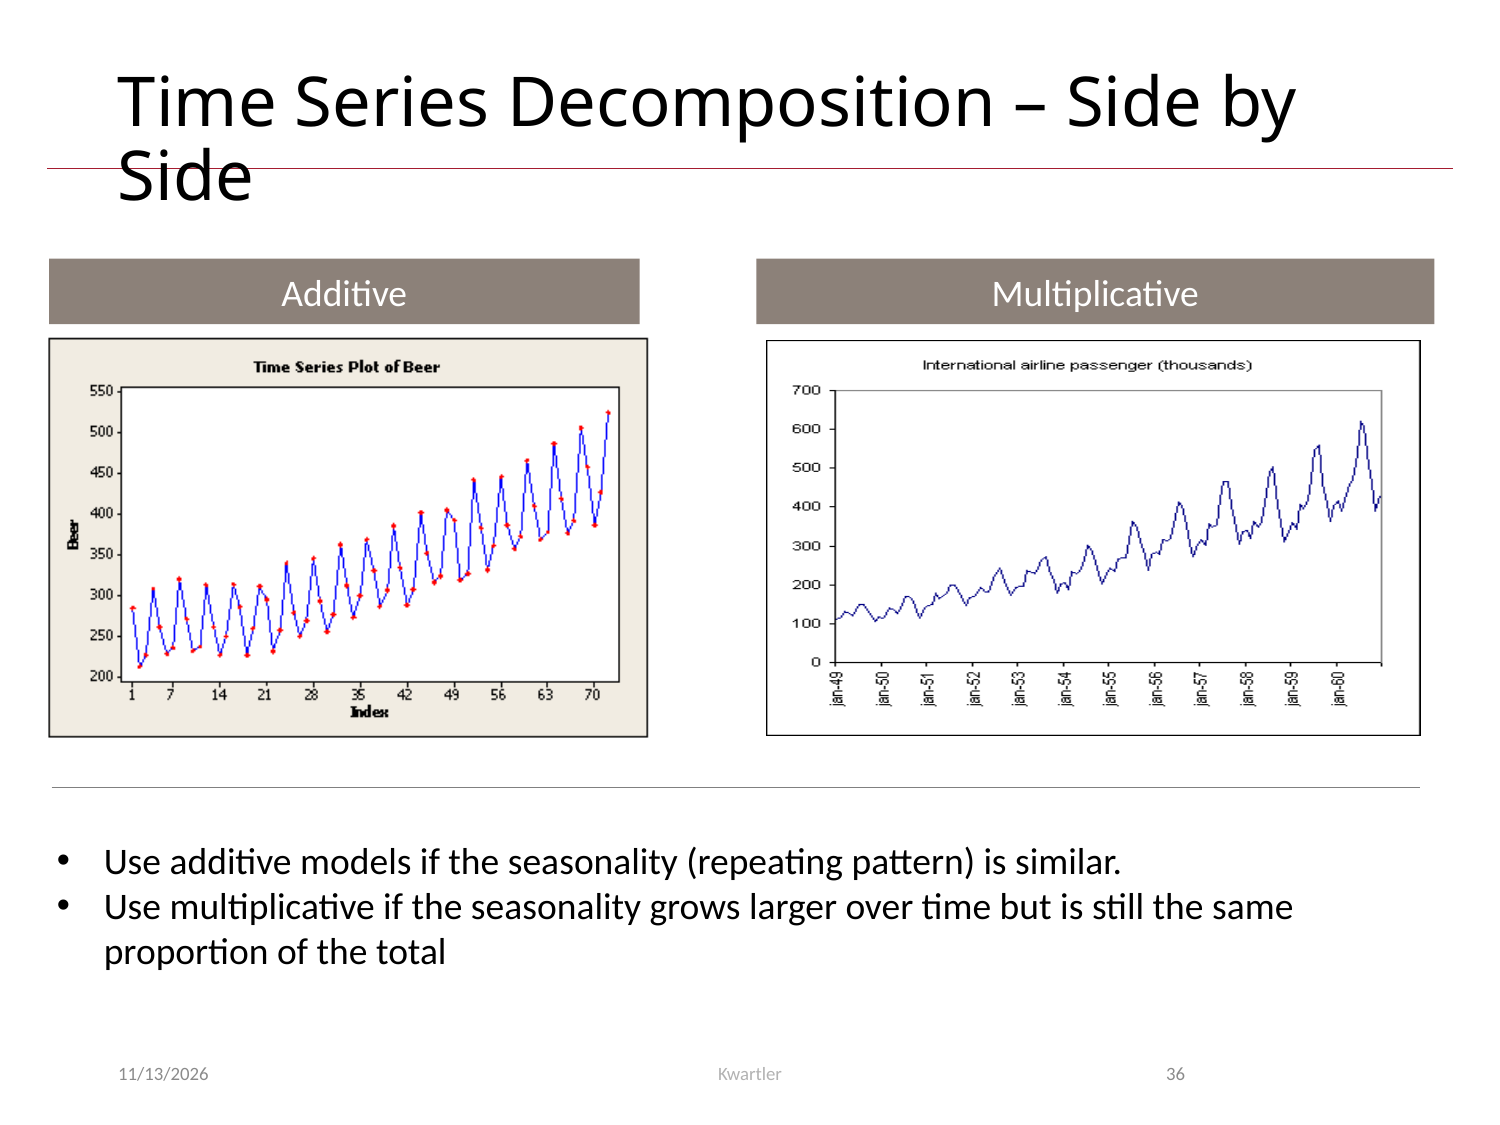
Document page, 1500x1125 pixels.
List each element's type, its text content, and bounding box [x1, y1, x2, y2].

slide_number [103, 1042, 441, 1103]
title Time Series Decomposition – Side by Side [103, 59, 1397, 157]
text_box Use additive models if the seasonality (repeating pattern) is similar. Use multiplicative if the seasonality grows larger over time but is still the same proportion of the total [42, 829, 1411, 980]
picture [44, 335, 653, 741]
text_box Additive [48, 258, 641, 325]
text_box Multiplicative [755, 258, 1435, 325]
footer Kwartler [496, 1042, 1004, 1103]
picture [766, 340, 1421, 736]
slide_number 36 [1059, 1042, 1200, 1103]
